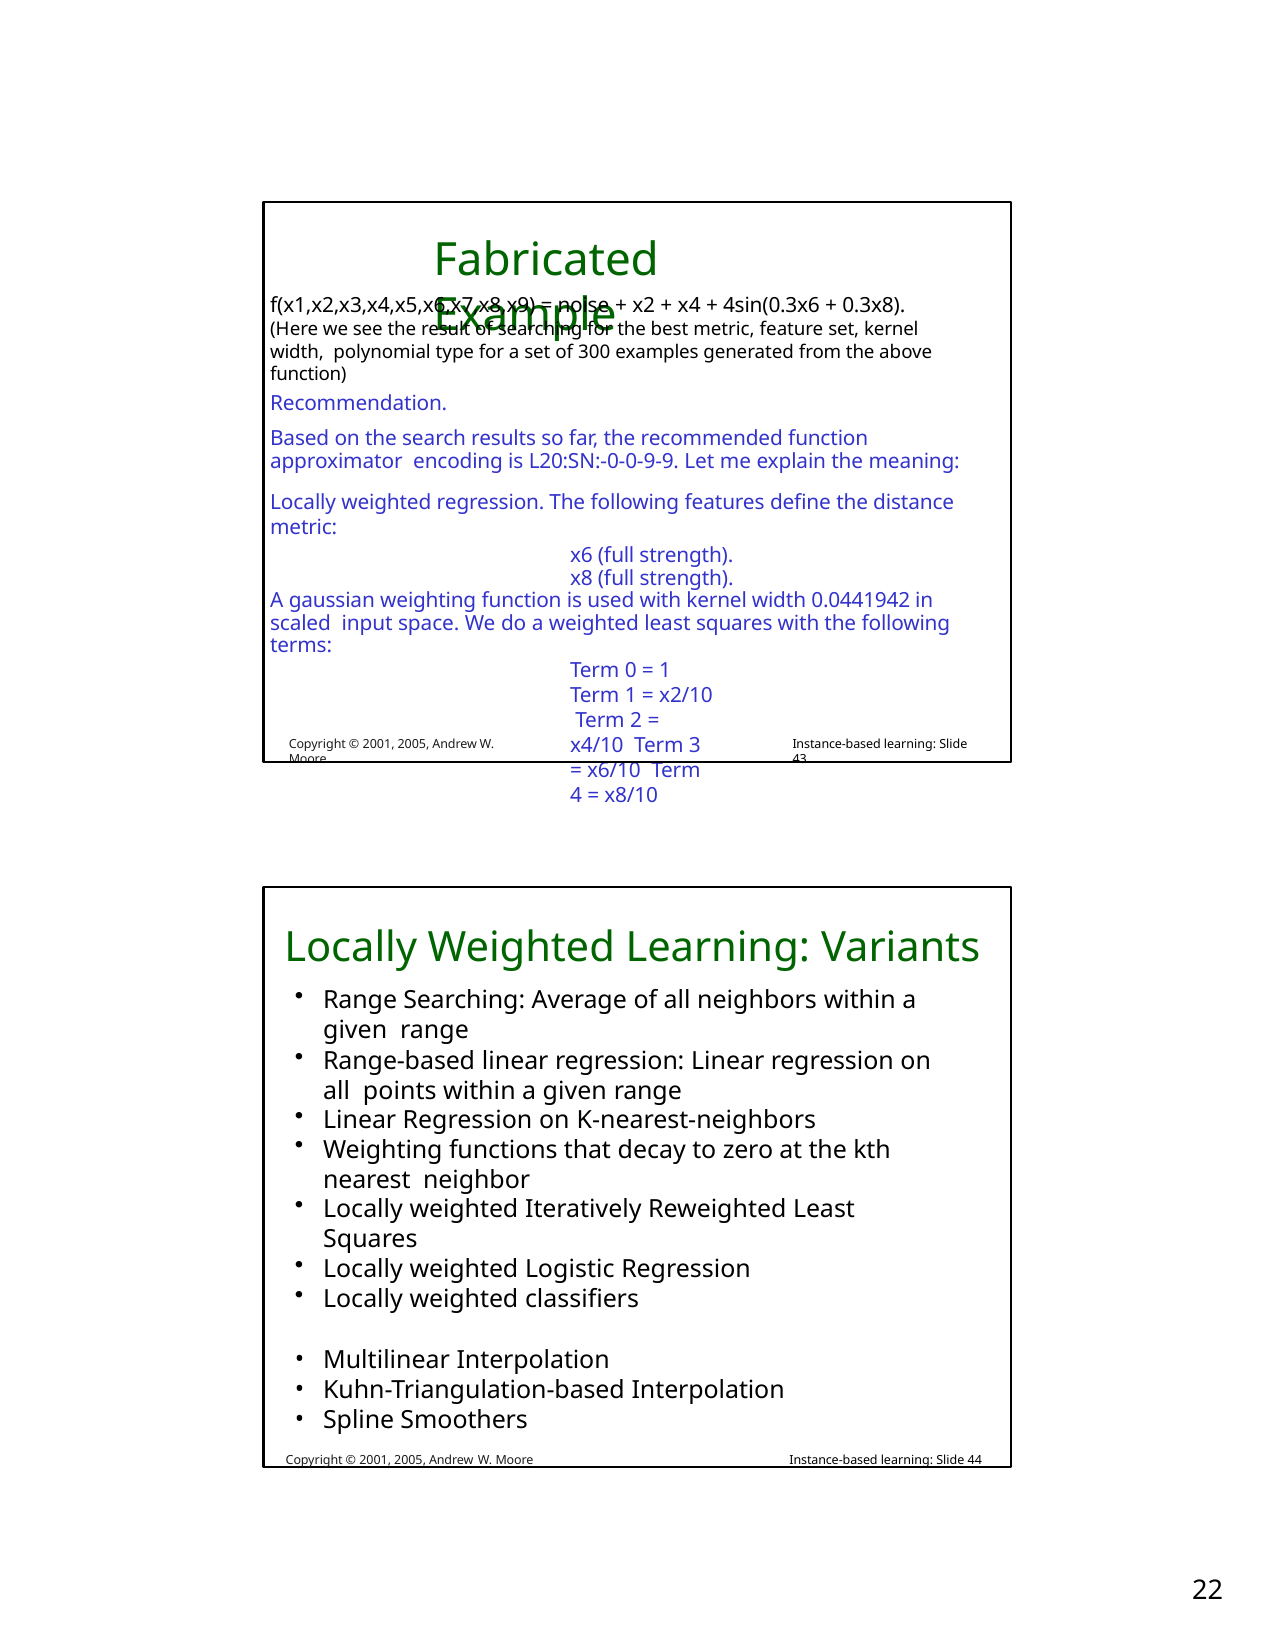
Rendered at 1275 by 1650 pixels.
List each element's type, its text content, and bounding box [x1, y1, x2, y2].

text_box Locally Weighted Learning: Variants Range Searching: Average of all neighbors within a given range Range-based linear regression: Linear regression on all points within a given range Linear Regression on K-nearest-neighbors Weighting functions that decay to zero at the kth nearest neighbor Locally weighted Iteratively Reweighted Least Squares Locally weighted Logistic Regression Locally weighted classifiers Multilinear Interpolation Kuhn-Triangulation-based Interpolation Spline Smoothers Copyright © 2001, 2005, Andrew W. Moore Instance-based learning: Slide 44 [263, 887, 1012, 1468]
text_box f(x1,x2,x3,x4,x5,x6,x7,x8,x9) = noise + x2 + x4 + 4sin(0.3x6 + 0.3x8). (Here we see the result of searching for the best metric, feature set, kernel width, polynomial type for a set of 300 examples generated from the above function) Recommendation. Based on the search results so far, the recommended function approximator encoding is L20:SN:-0-0-9-9. Let me explain the meaning: Locally weighted regression. The following features define the distance metric: x6 (full strength). x8 (full strength). A gaussian weighting function is used with kernel width 0.0441942 in scaled input space. We do a weighted least squares with the following terms: Term 0 = 1 Term 1 = x2/10 Term 2 = x4/10 Term 3 = x6/10 Term 4 = x8/10 [267, 763, 1002, 807]
slide_number 10 [1187, 1570, 1226, 1650]
text_box [263, 201, 1012, 763]
